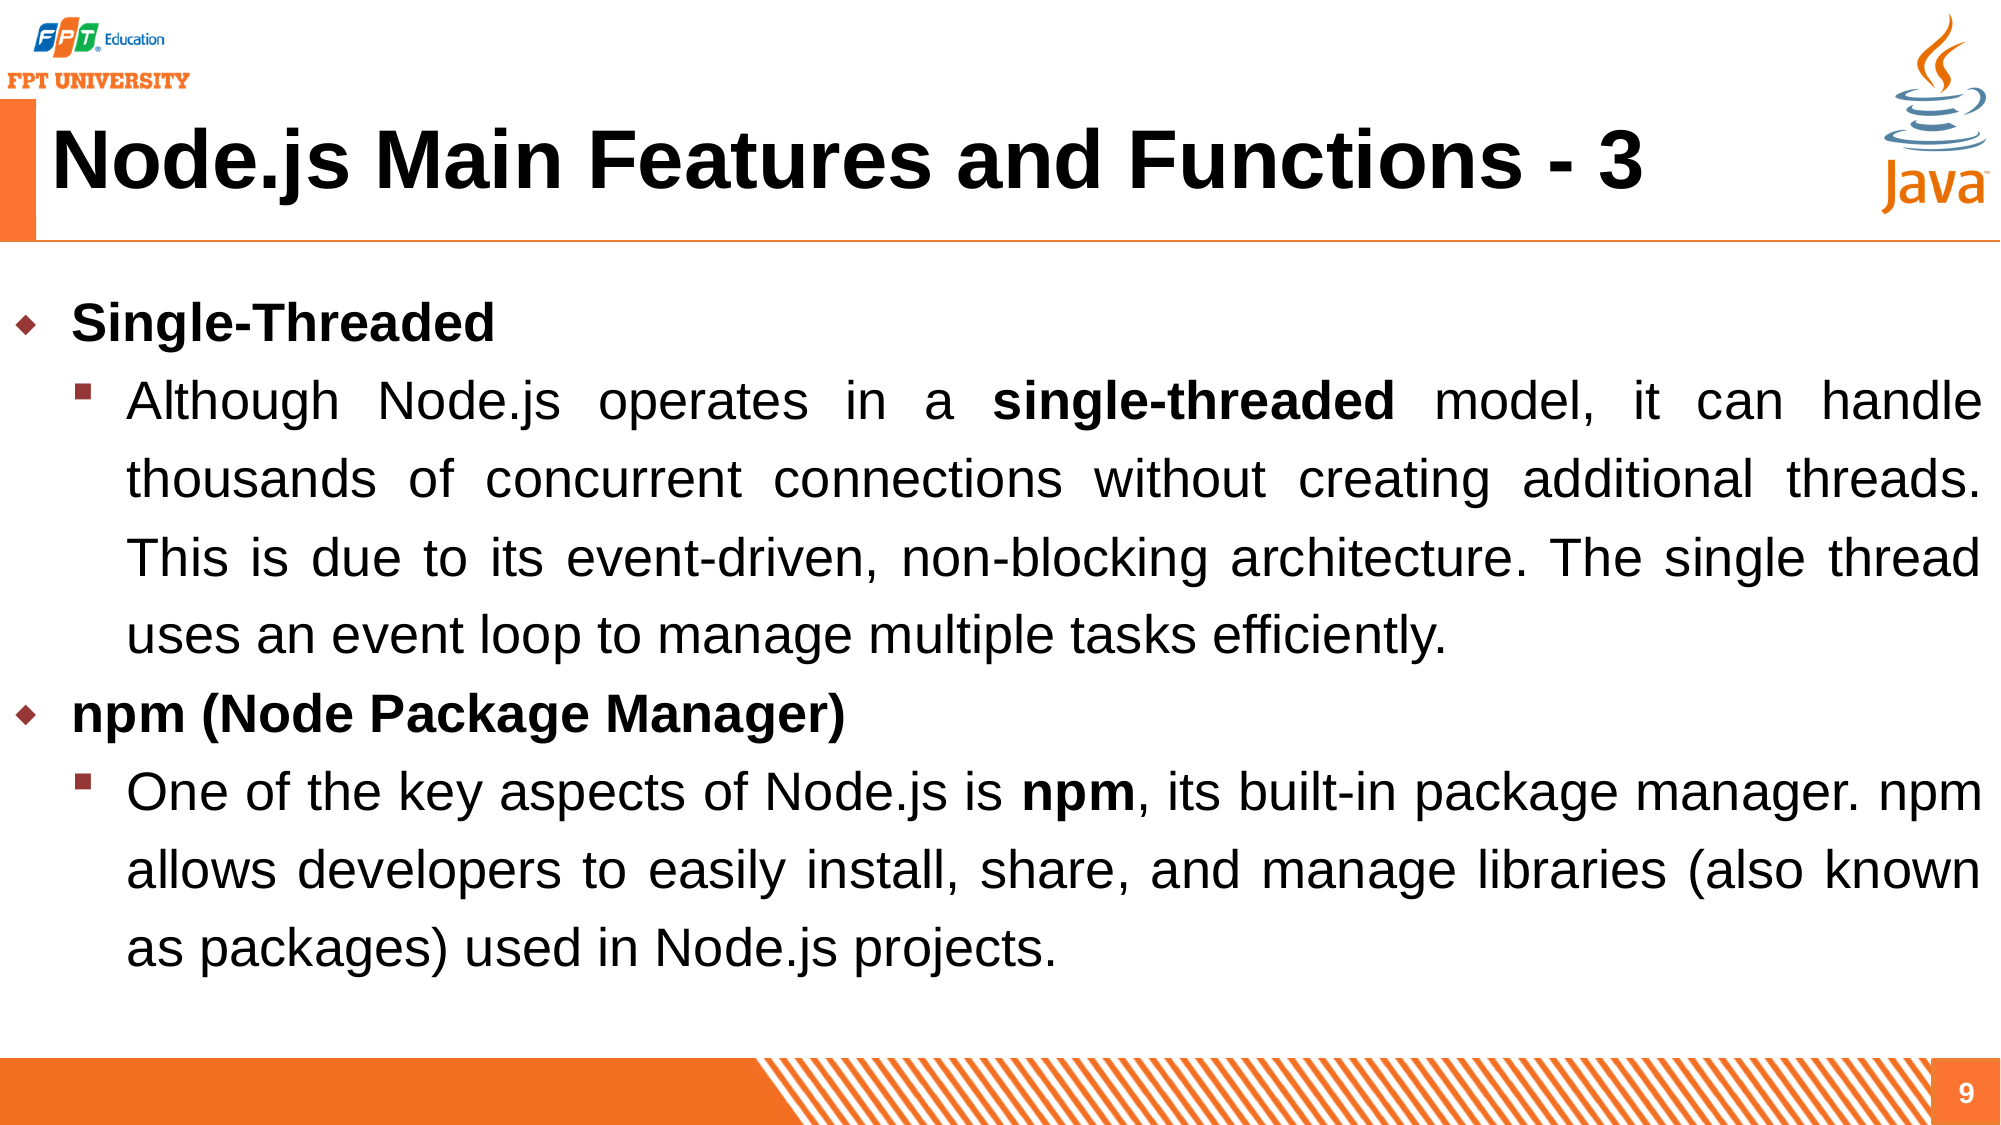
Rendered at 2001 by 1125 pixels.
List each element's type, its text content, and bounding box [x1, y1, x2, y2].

slide_number 9 [1933, 1059, 2000, 1124]
title Node.js Main Features and Functions - 3 [36, 108, 1869, 215]
picture [1868, 4, 2000, 226]
picture [0, 1058, 1934, 1125]
list Single-Threaded Although Node.js operates in a single-threaded model, it can handle thousands of concurrent connections without creating additional threads. This is due to its event-driven, non-blocking architecture. The single thread uses an event loop to manage multiple tasks efficiently. npm (Node Package Manager) One of the key aspects of Node.js is npm, its built-in package manager. npm allows developers to easily install, share, and manage libraries (also known as packages) used in Node.js projects. [0, 266, 2000, 1057]
picture [0, 2, 197, 99]
